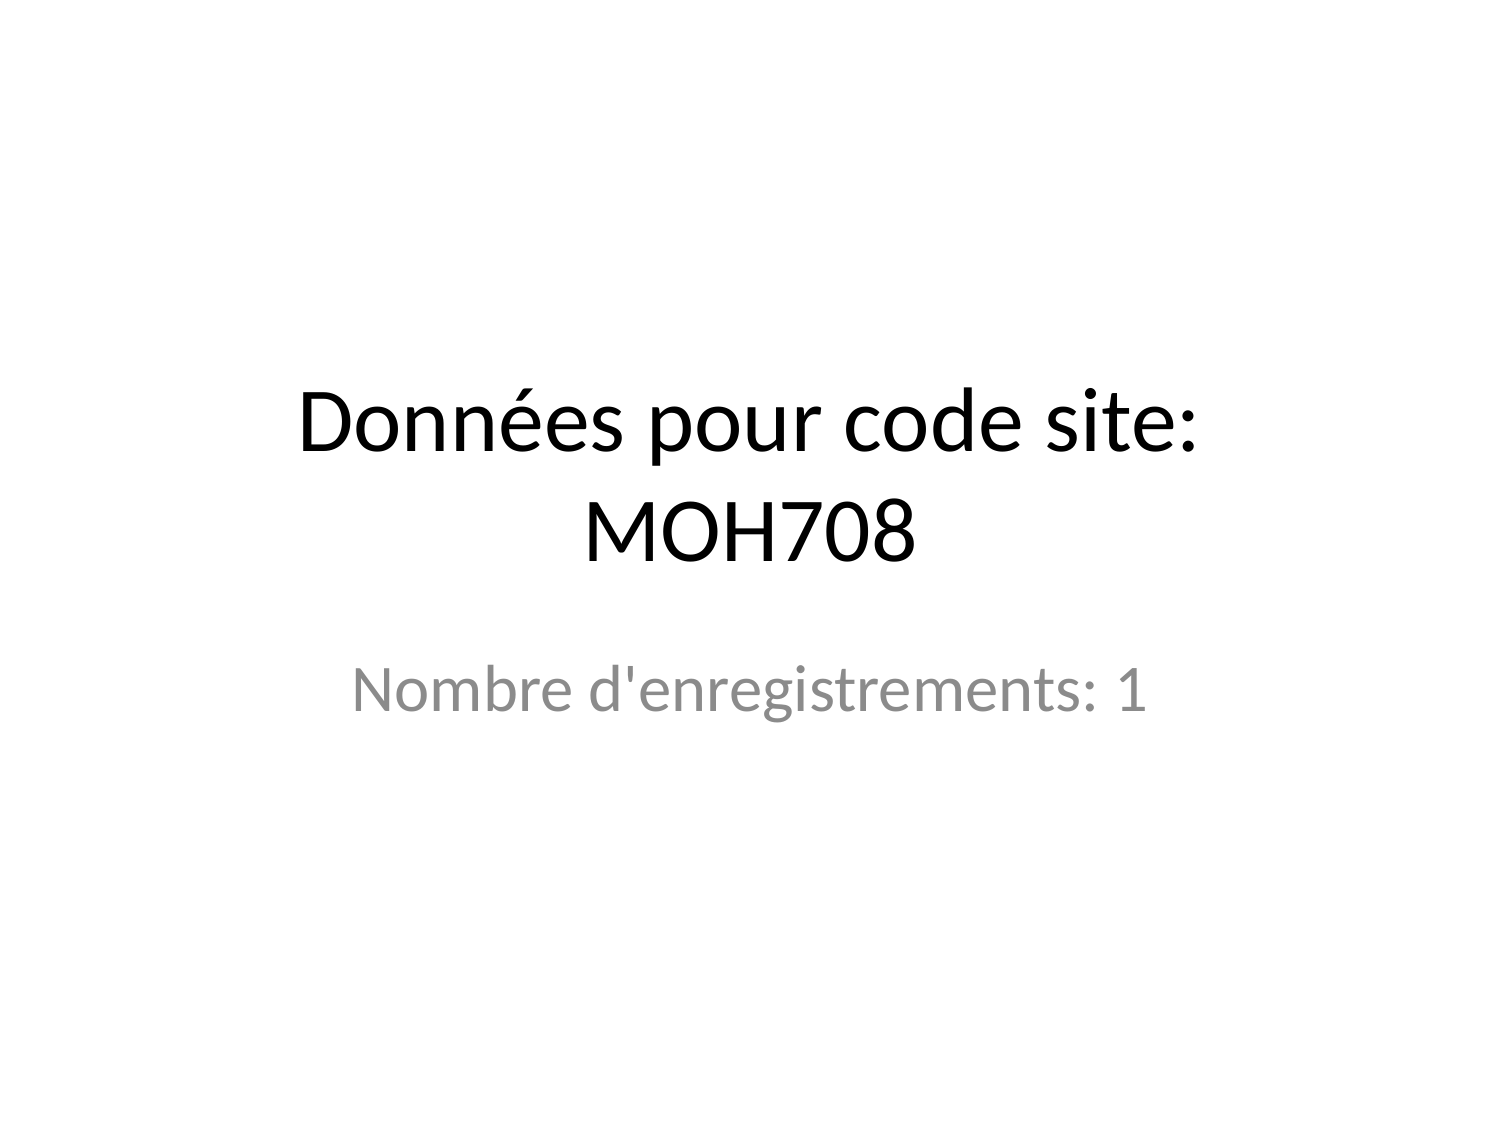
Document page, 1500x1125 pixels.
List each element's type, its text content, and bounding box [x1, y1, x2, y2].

title Données pour code site: MOH708 [112, 349, 1388, 591]
subtitle Nombre d'enregistrements: 1 [225, 637, 1275, 925]
